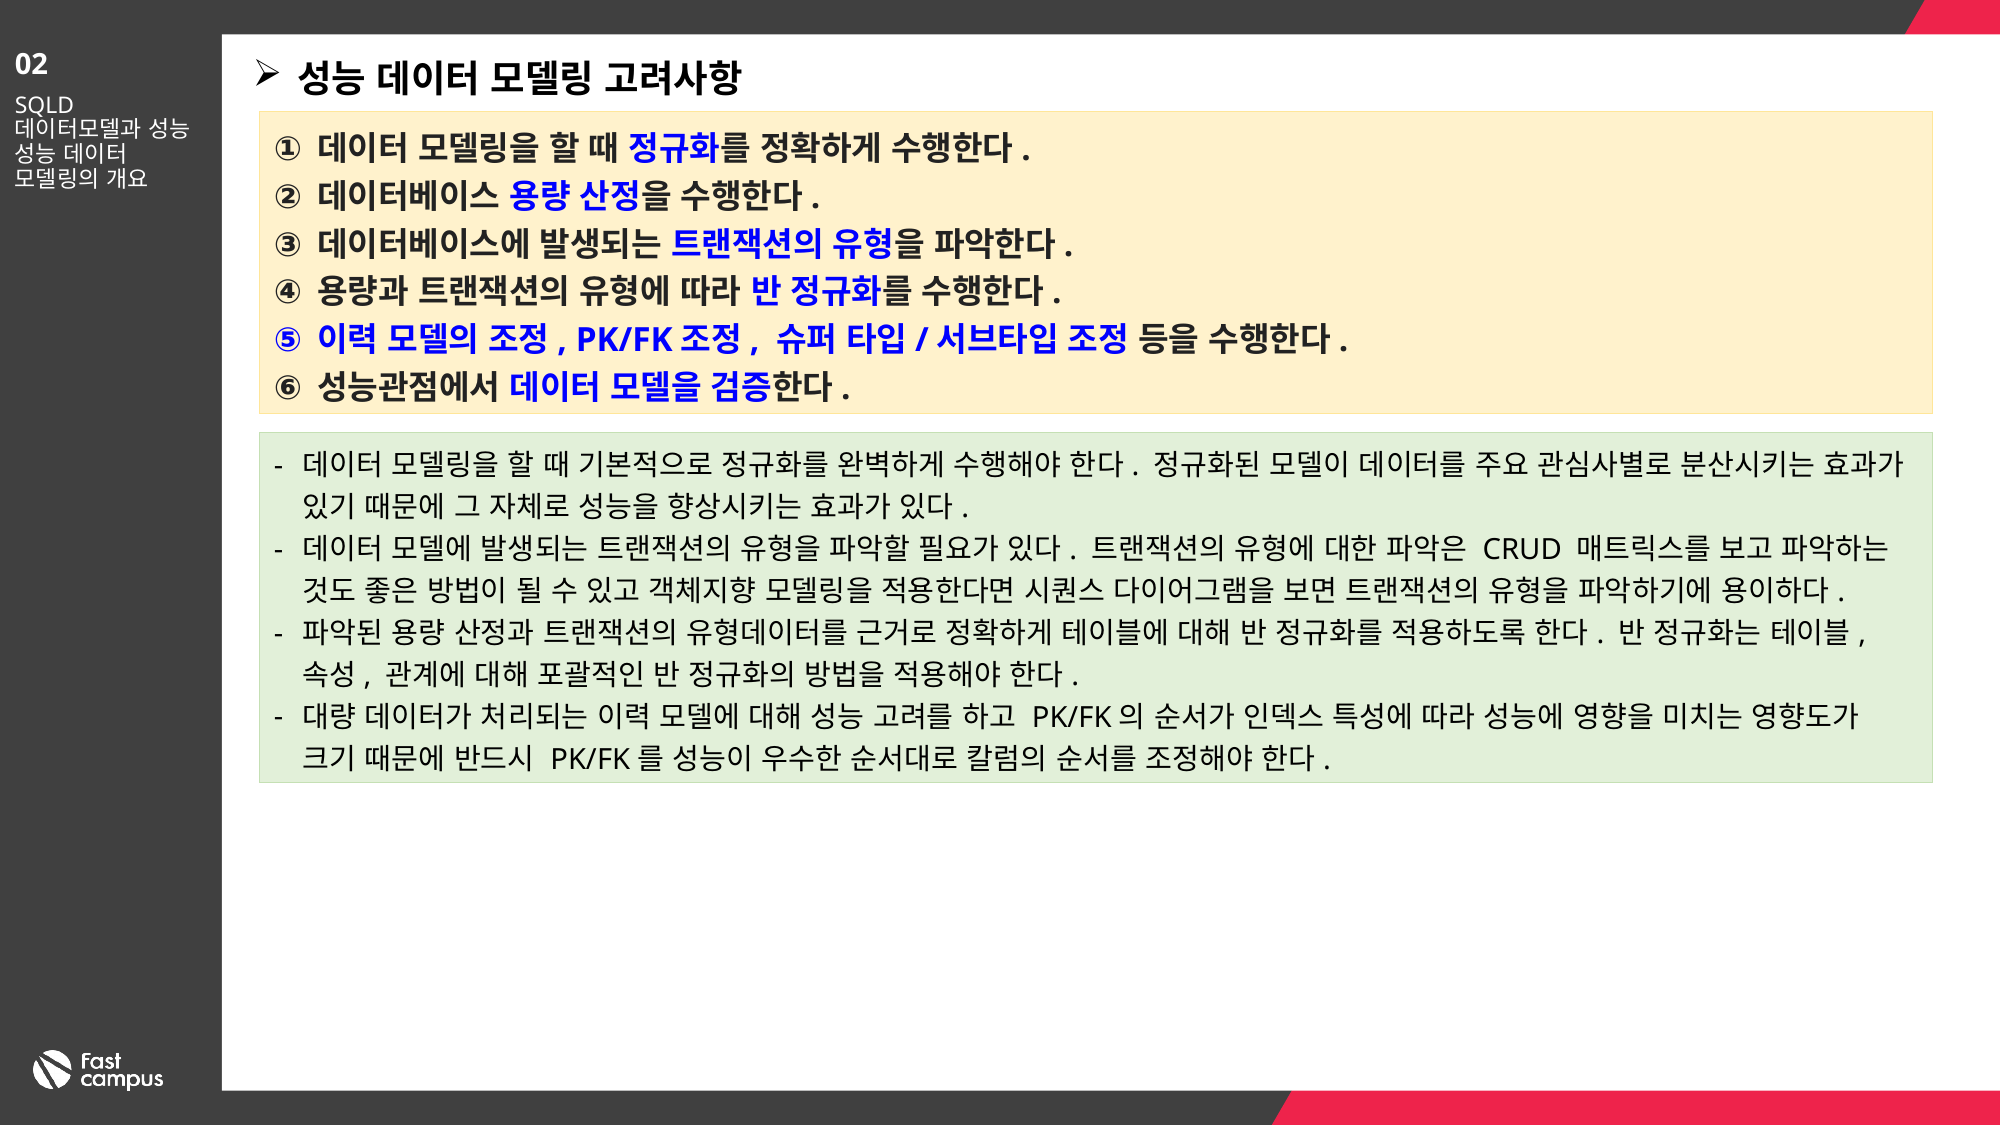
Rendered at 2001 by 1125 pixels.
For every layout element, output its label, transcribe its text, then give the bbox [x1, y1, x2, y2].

picture [33, 1050, 163, 1091]
text_box 데이터 모델링을 할 때 정규화를 정확하게 수행한다. 데이터베이스 용량 산정을 수행한다. 데이터베이스에 발생되는 트랜잭션의 유형을 파악한다. 용량과 트랜잭션의 유형에 따라 반 정규화를 수행한다. 이력 모델의 조정, PK/FK조정, 슈퍼 타입/서브타입 조정 등을 수행한다. 성능관점에서 데이터 모델을 검증한다. [259, 111, 1933, 414]
text_box 데이터 모델링을 할 때 기본적으로 정규화를 완벽하게 수행해야 한다. 정규화된 모델이 데이터를 주요 관심사별로 분산시키는 효과가 있기 때문에 그 자체로 성능을 향상시키는 효과가 있다. 데이터 모델에 발생되는 트랜잭션의 유형을 파악할 필요가 있다. 트랜잭션의 유형에 대한 파악은 CRUD 매트릭스를 보고 파악하는 것도 좋은 방법이 될 수 있고 객체지향 모델링을 적용한다면 시퀀스 다이어그램을 보면 트랜잭션의 유형을 파악하기에 용이하다. 파악된 용량 산정과 트랜잭션의 유형데이터를 근거로 정확하게 테이블에 대해 반 정규화를 적용하도록 한다. 반 정규화는 테이블, 속성, 관계에 대해 포괄적인 반 정규화의 방법을 적용해야 한다. 대량 데이터가 처리되는 이력 모델에 대해 성능 고려를 하고 PK/FK의 순서가 인덱스 특성에 따라 성능에 영향을 미치는 영향도가 크기 때문에 반드시 PK/FK를 성능이 우수한 순서대로 칼럼의 순서를 조정해야 한다. [259, 432, 1933, 783]
list 02 [0, 41, 223, 86]
text_box 성능 데이터 모델링 고려사항 [238, 47, 758, 108]
list SQLD 데이터모델과 성능 성능 데이터 모델링의 개요 [0, 86, 223, 291]
